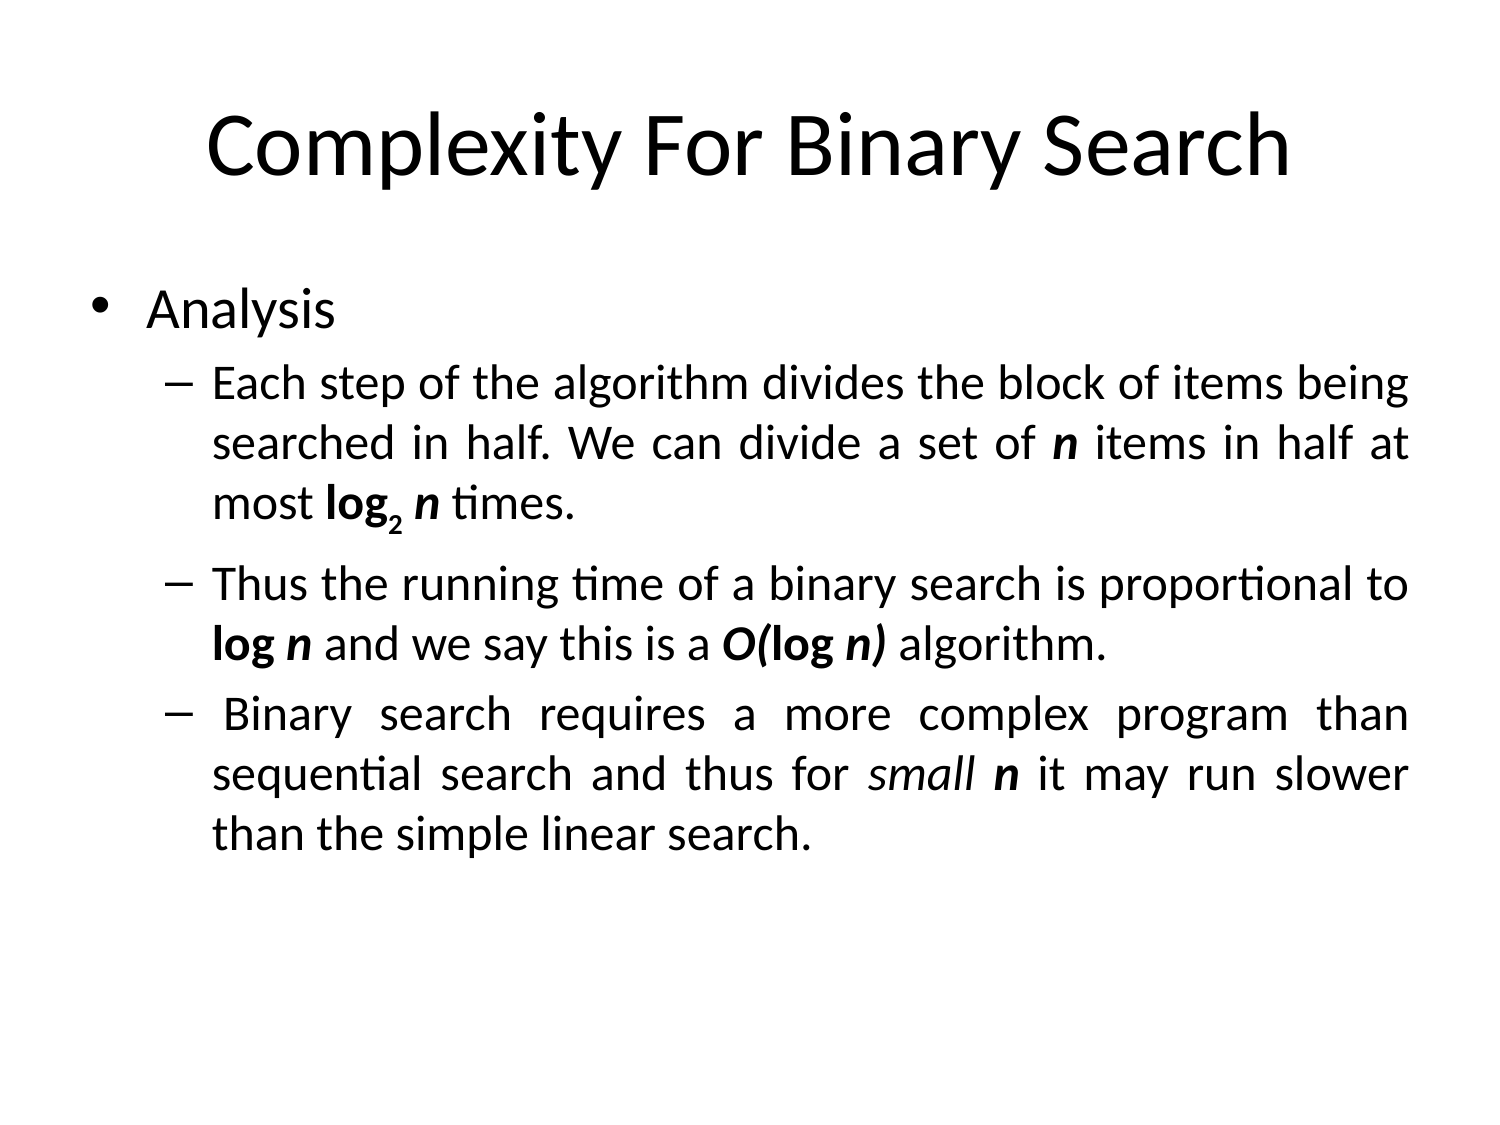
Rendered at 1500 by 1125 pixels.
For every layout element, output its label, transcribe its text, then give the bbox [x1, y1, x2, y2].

list Analysis Each step of the algorithm divides the block of items being searched in half. We can divide a set of n items in half at most log2 n times. Thus the running time of a binary search is proportional to log n and we say this is a O(log n) algorithm. Binary search requires a more complex program than sequential search and thus for small n it may run slower than the simple linear search. [75, 262, 1425, 1005]
title Complexity For Binary Search [75, 45, 1425, 233]
